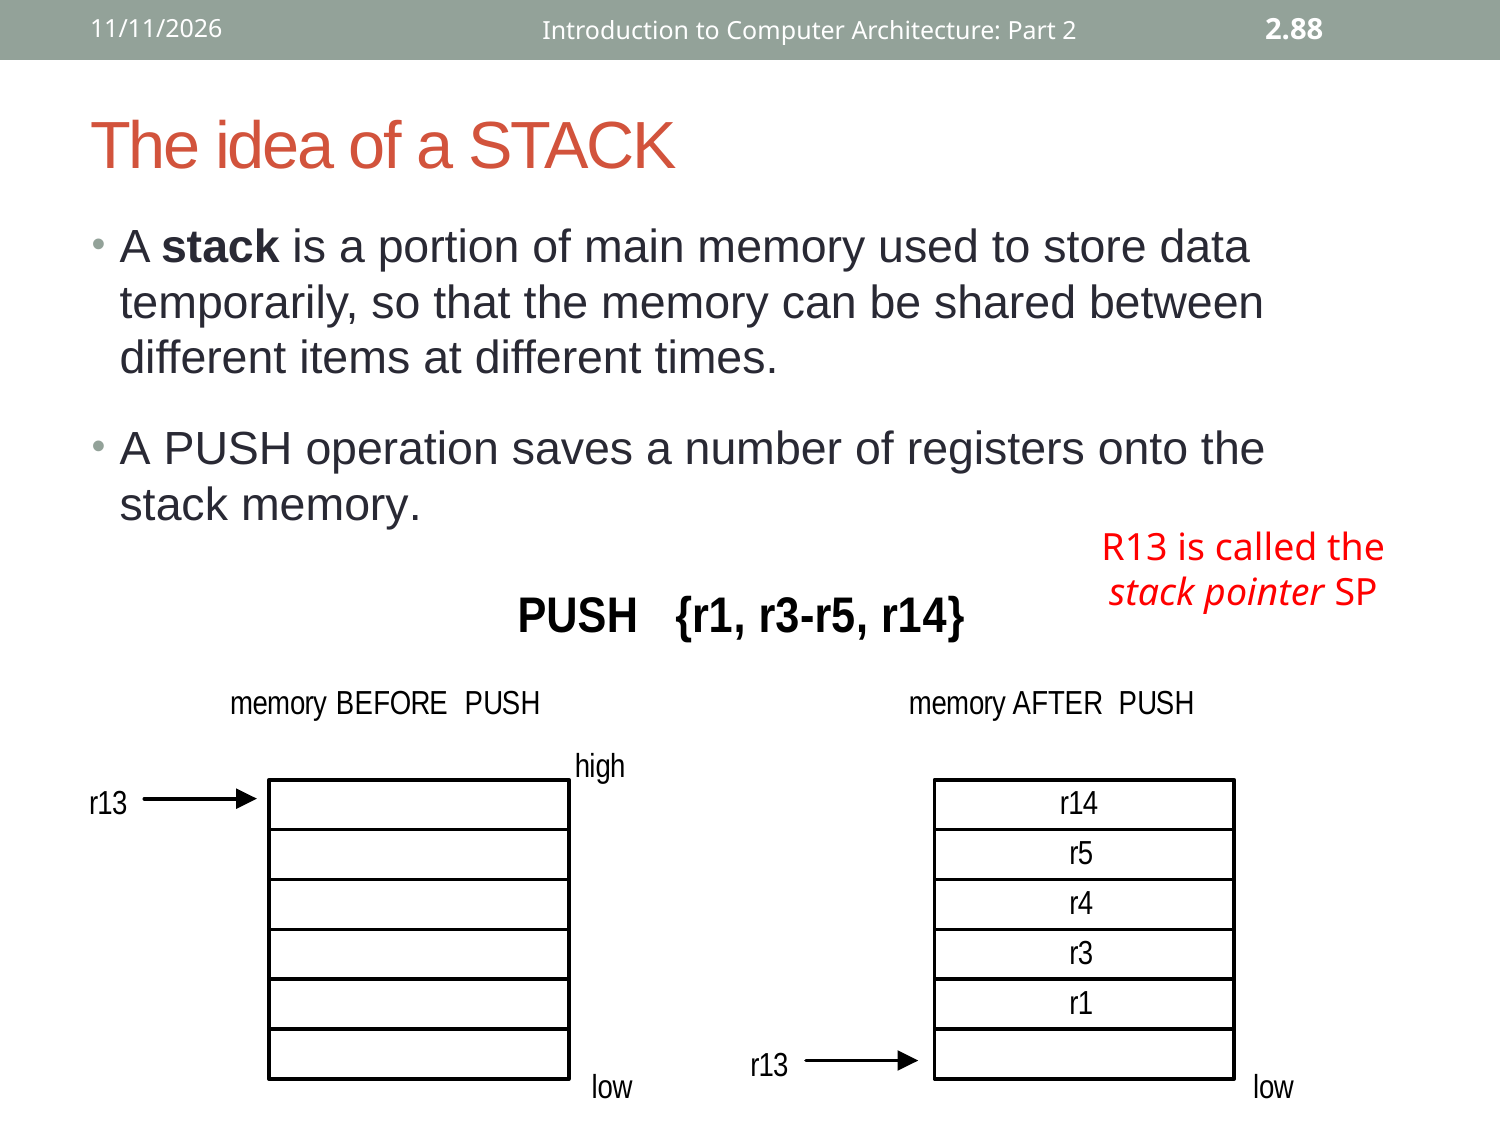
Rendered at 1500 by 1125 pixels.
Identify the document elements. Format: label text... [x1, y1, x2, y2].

title The idea of a STACK [75, 87, 1425, 197]
text_box R13 is called the stack pointer SP [1045, 515, 1442, 620]
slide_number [75, 3, 384, 57]
list A stack is a portion of main memory used to store data temporarily, so that the memory can be shared between different items at different times. A PUSH operation saves a number of registers onto the stack memory. [76, 208, 1402, 539]
slide_number 2.88 [1250, 3, 1425, 57]
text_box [62, 572, 1326, 1118]
footer Introduction to Computer Architecture: Part 2 [417, 3, 1093, 57]
